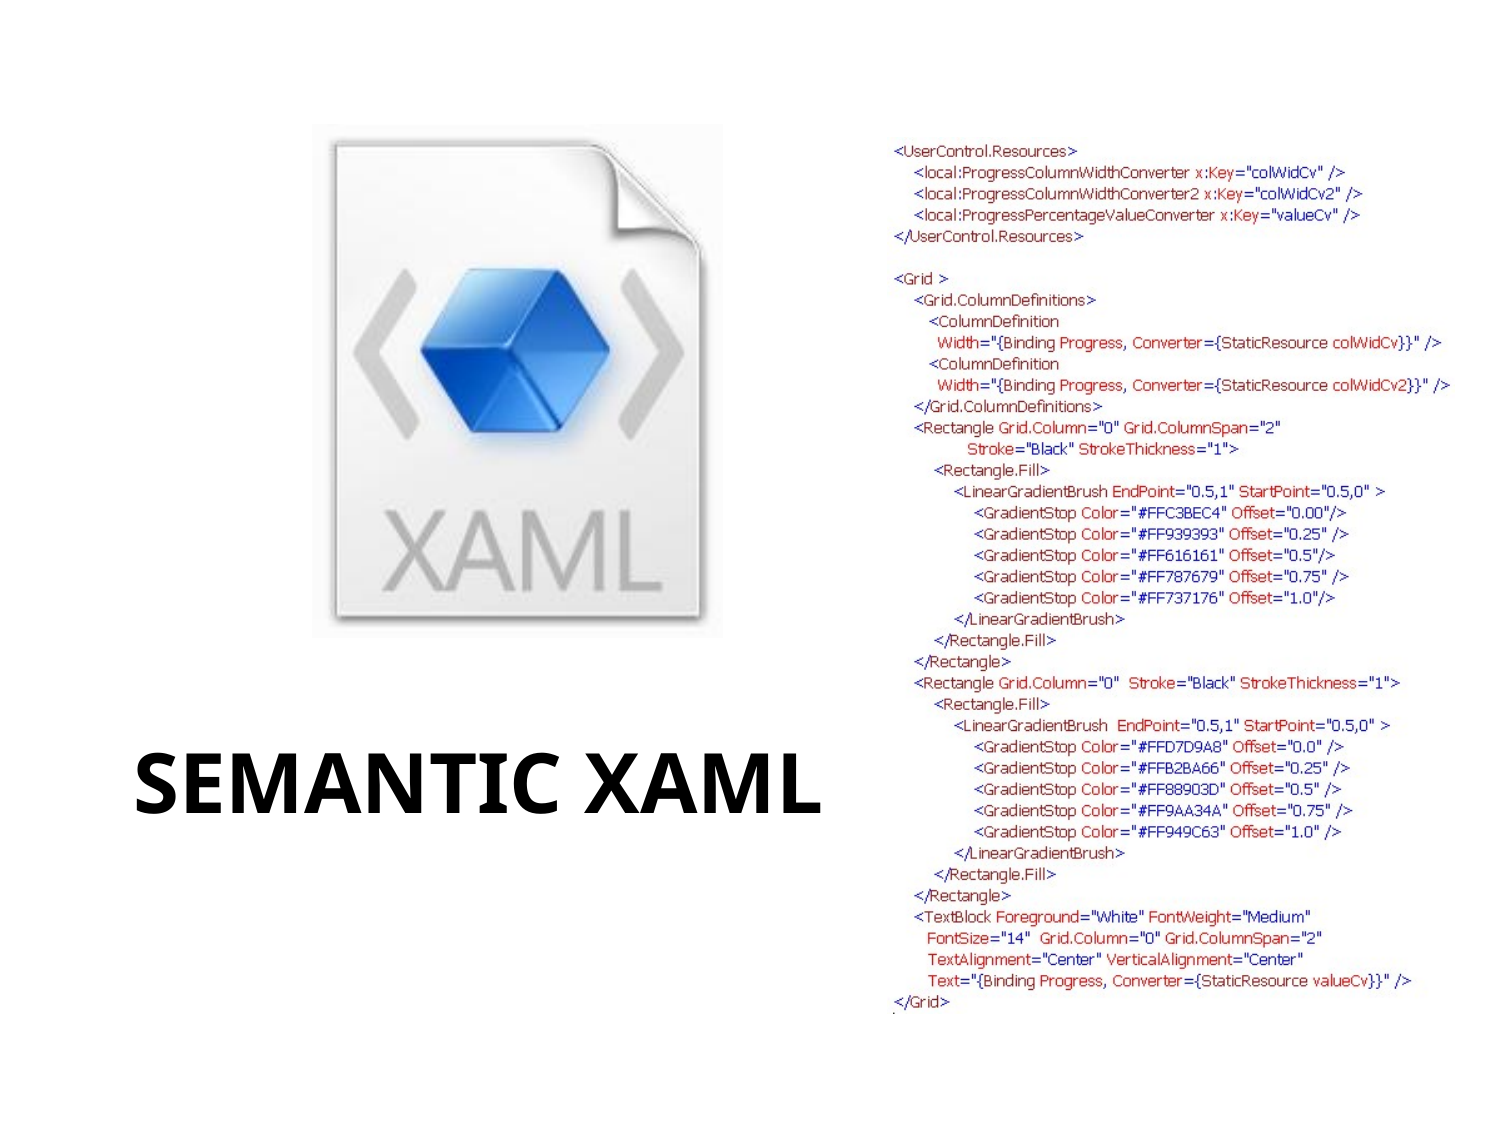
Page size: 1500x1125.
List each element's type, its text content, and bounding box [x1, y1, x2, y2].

picture [887, 137, 1455, 1014]
title Semantic xaml [118, 722, 882, 947]
picture [312, 124, 724, 638]
